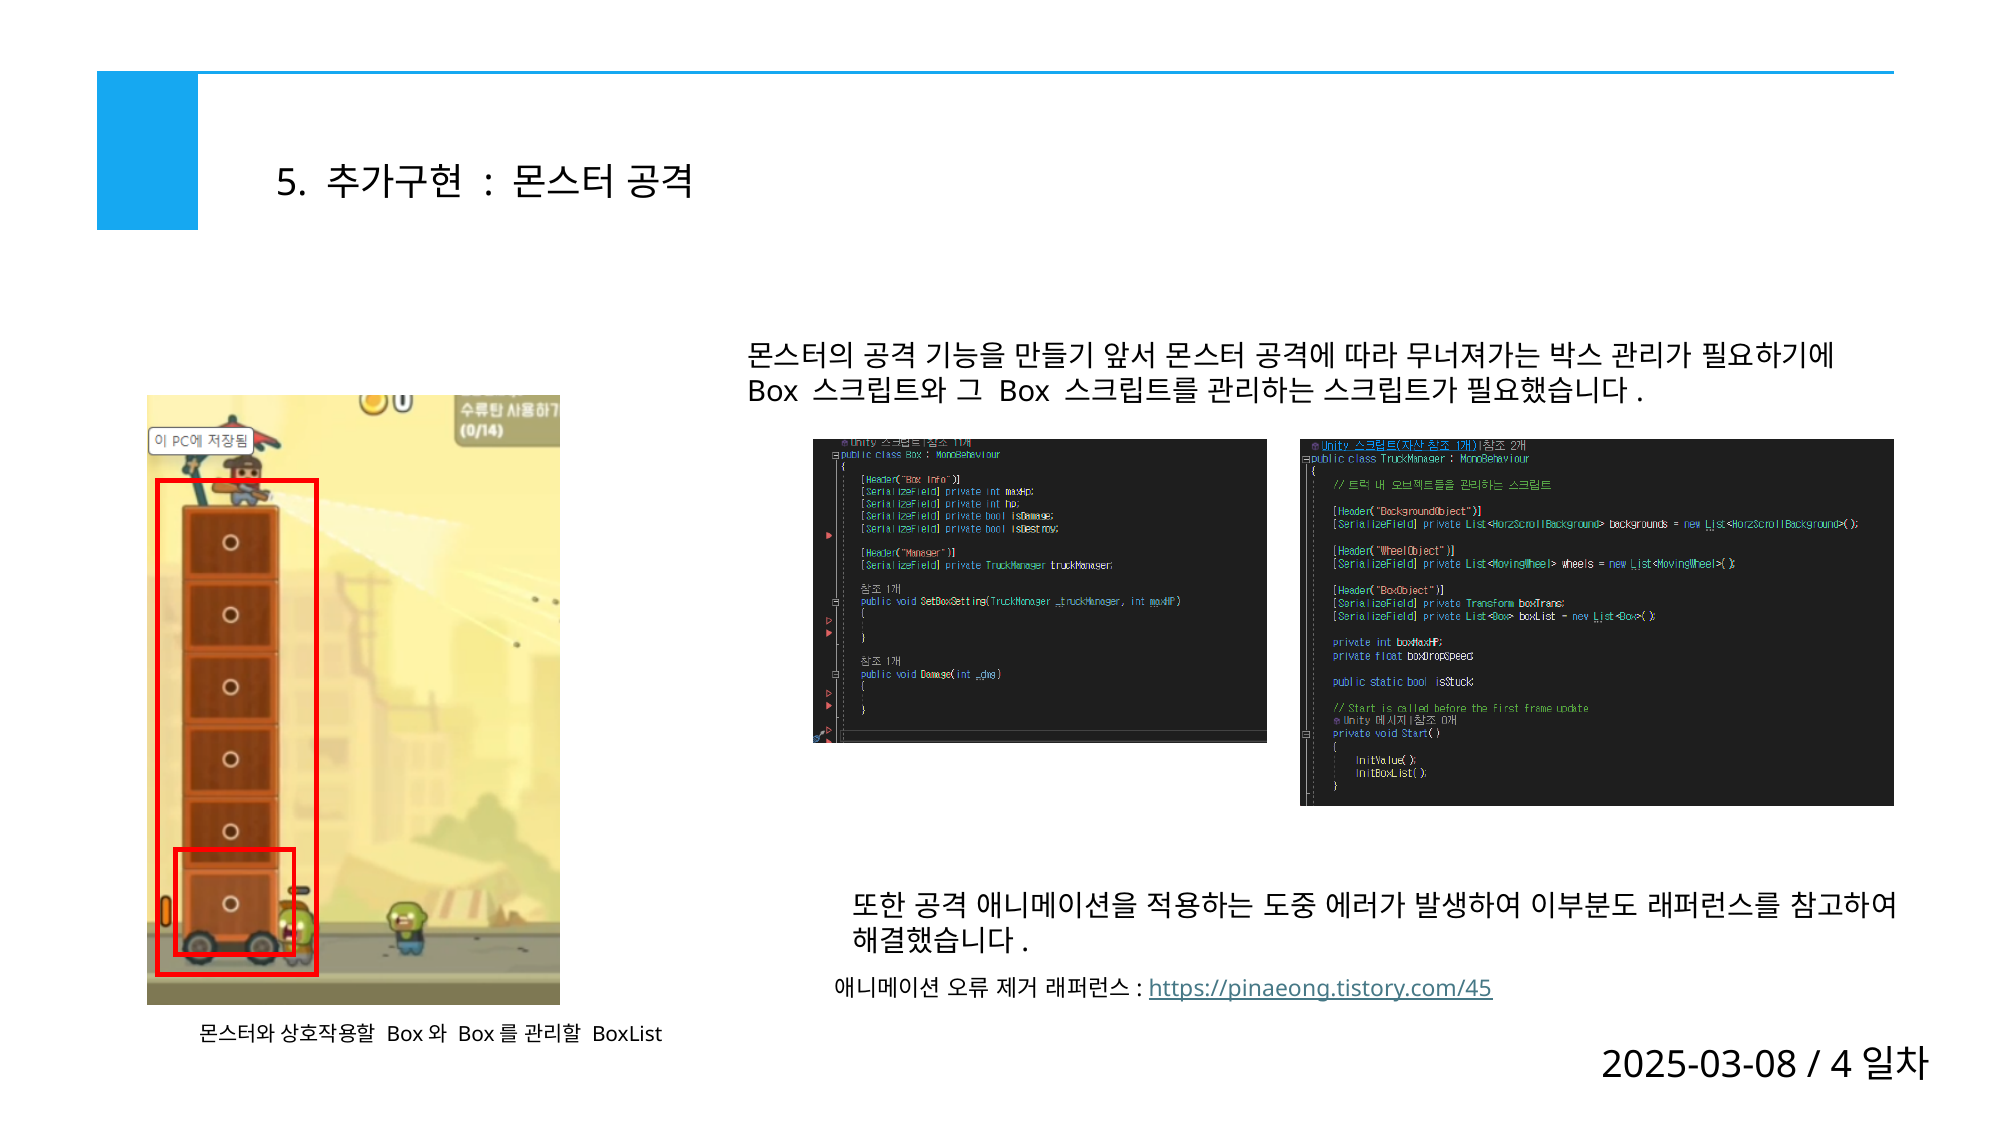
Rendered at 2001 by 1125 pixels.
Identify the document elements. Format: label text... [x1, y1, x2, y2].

text_box 몬스터의 공격 기능을 만들기 앞서 몬스터 공격에 따라 무너져가는 박스 관리가 필요하기에 Box 스크립트와 그 Box 스크립트를 관리하는 스크립트가 필요했습니다. [732, 330, 1852, 415]
text_box 또한 공격 애니메이션을 적용하는 도중 에러가 발생하여 이부분도 래퍼런스를 참고하여 해결했습니다. [837, 880, 1914, 965]
text_box [97, 73, 198, 230]
picture [1299, 438, 1895, 806]
text_box 5. 추가구현 : 몬스터 공격 [261, 150, 711, 211]
text_box 애니메이션 오류 제거 래퍼런스: https://pinaeong.tistory.com/45 [820, 965, 1821, 1012]
text_box 몬스터와 상호작용할 Box와 Box를 관리할 BoxList [184, 1012, 678, 1053]
picture [147, 394, 561, 1005]
picture [813, 438, 1267, 743]
text_box 2025-03-08 / 4일차 [1586, 1033, 1946, 1093]
